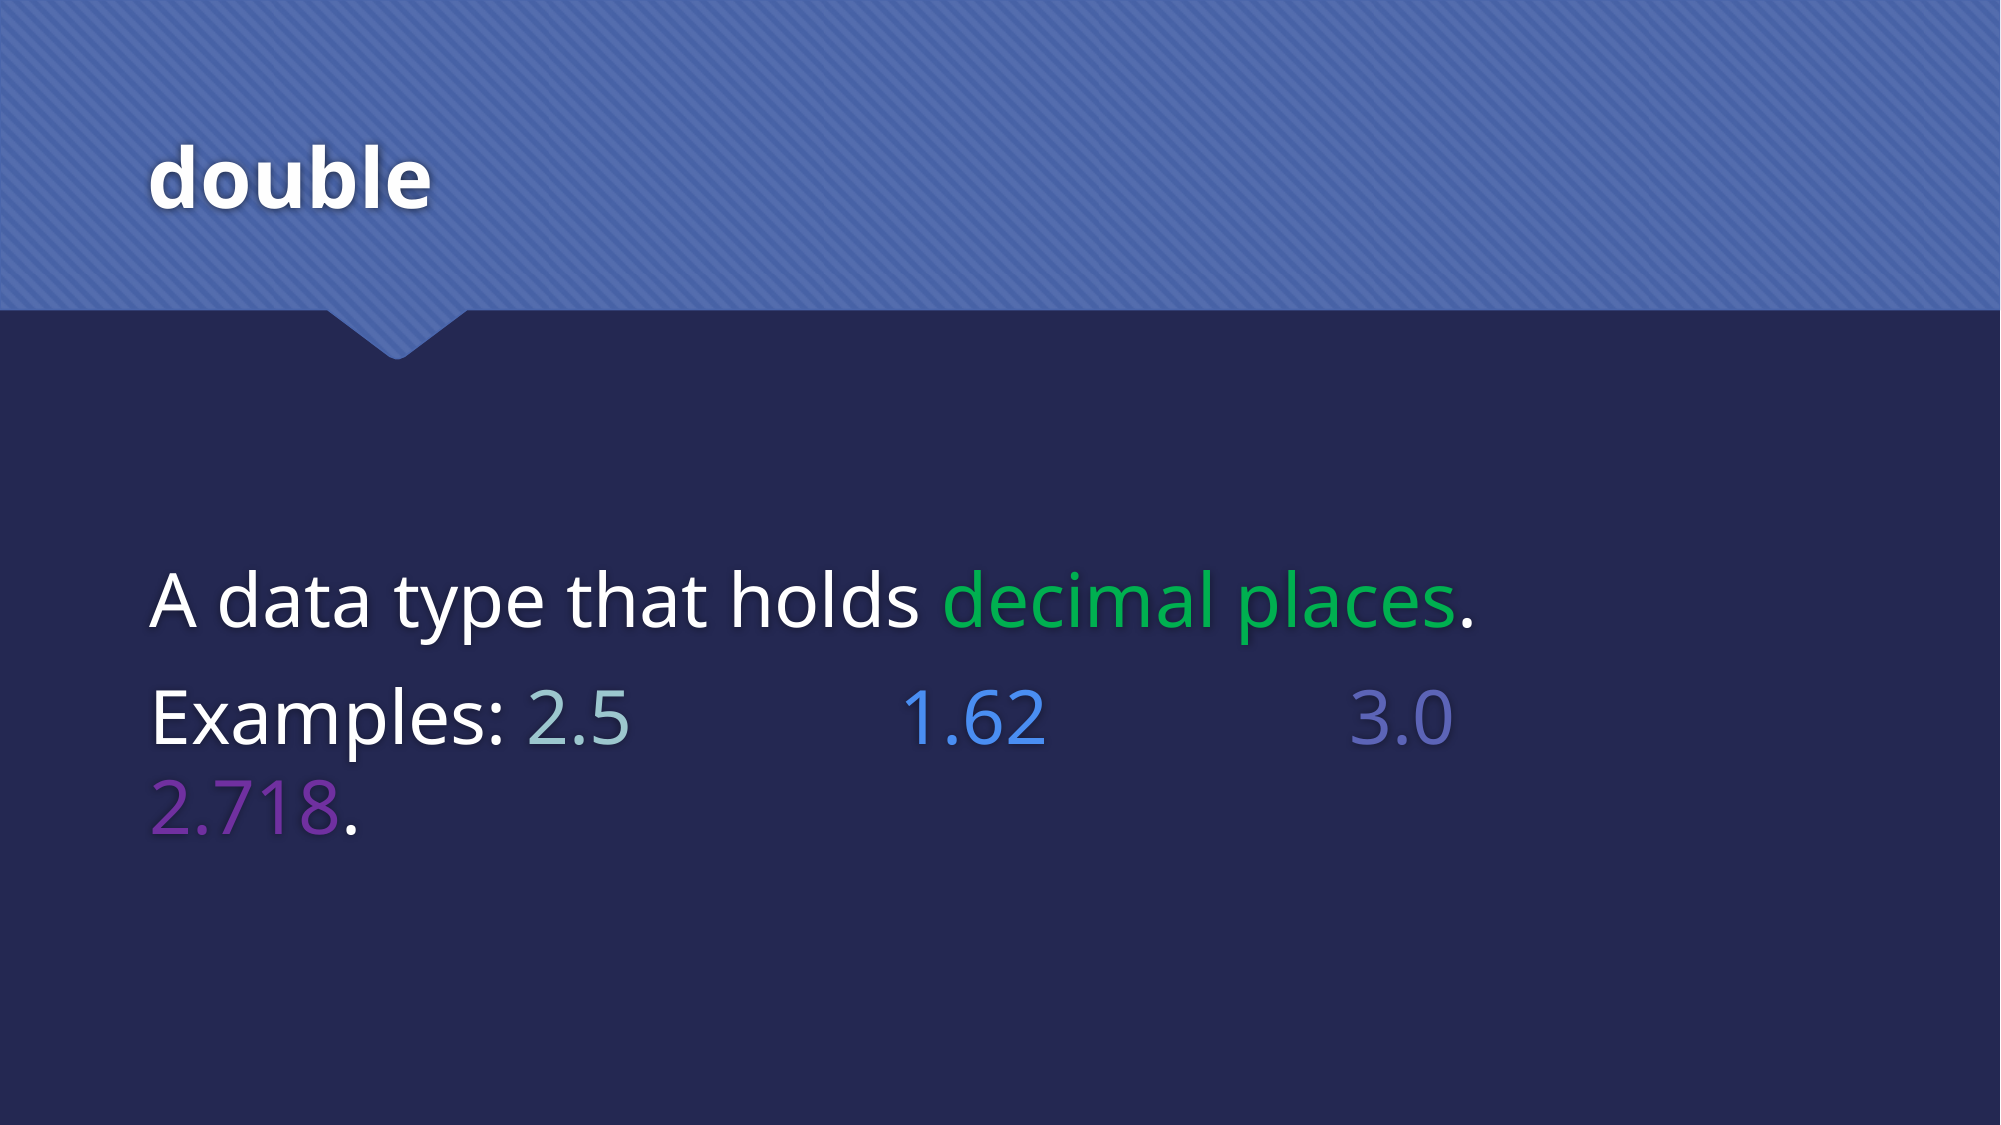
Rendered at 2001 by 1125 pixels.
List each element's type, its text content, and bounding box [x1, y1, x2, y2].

title double [132, 73, 1868, 233]
list A data type that holds decimal places. Examples: 2.5 1.62 3.0 2.718. [134, 364, 1866, 1039]
